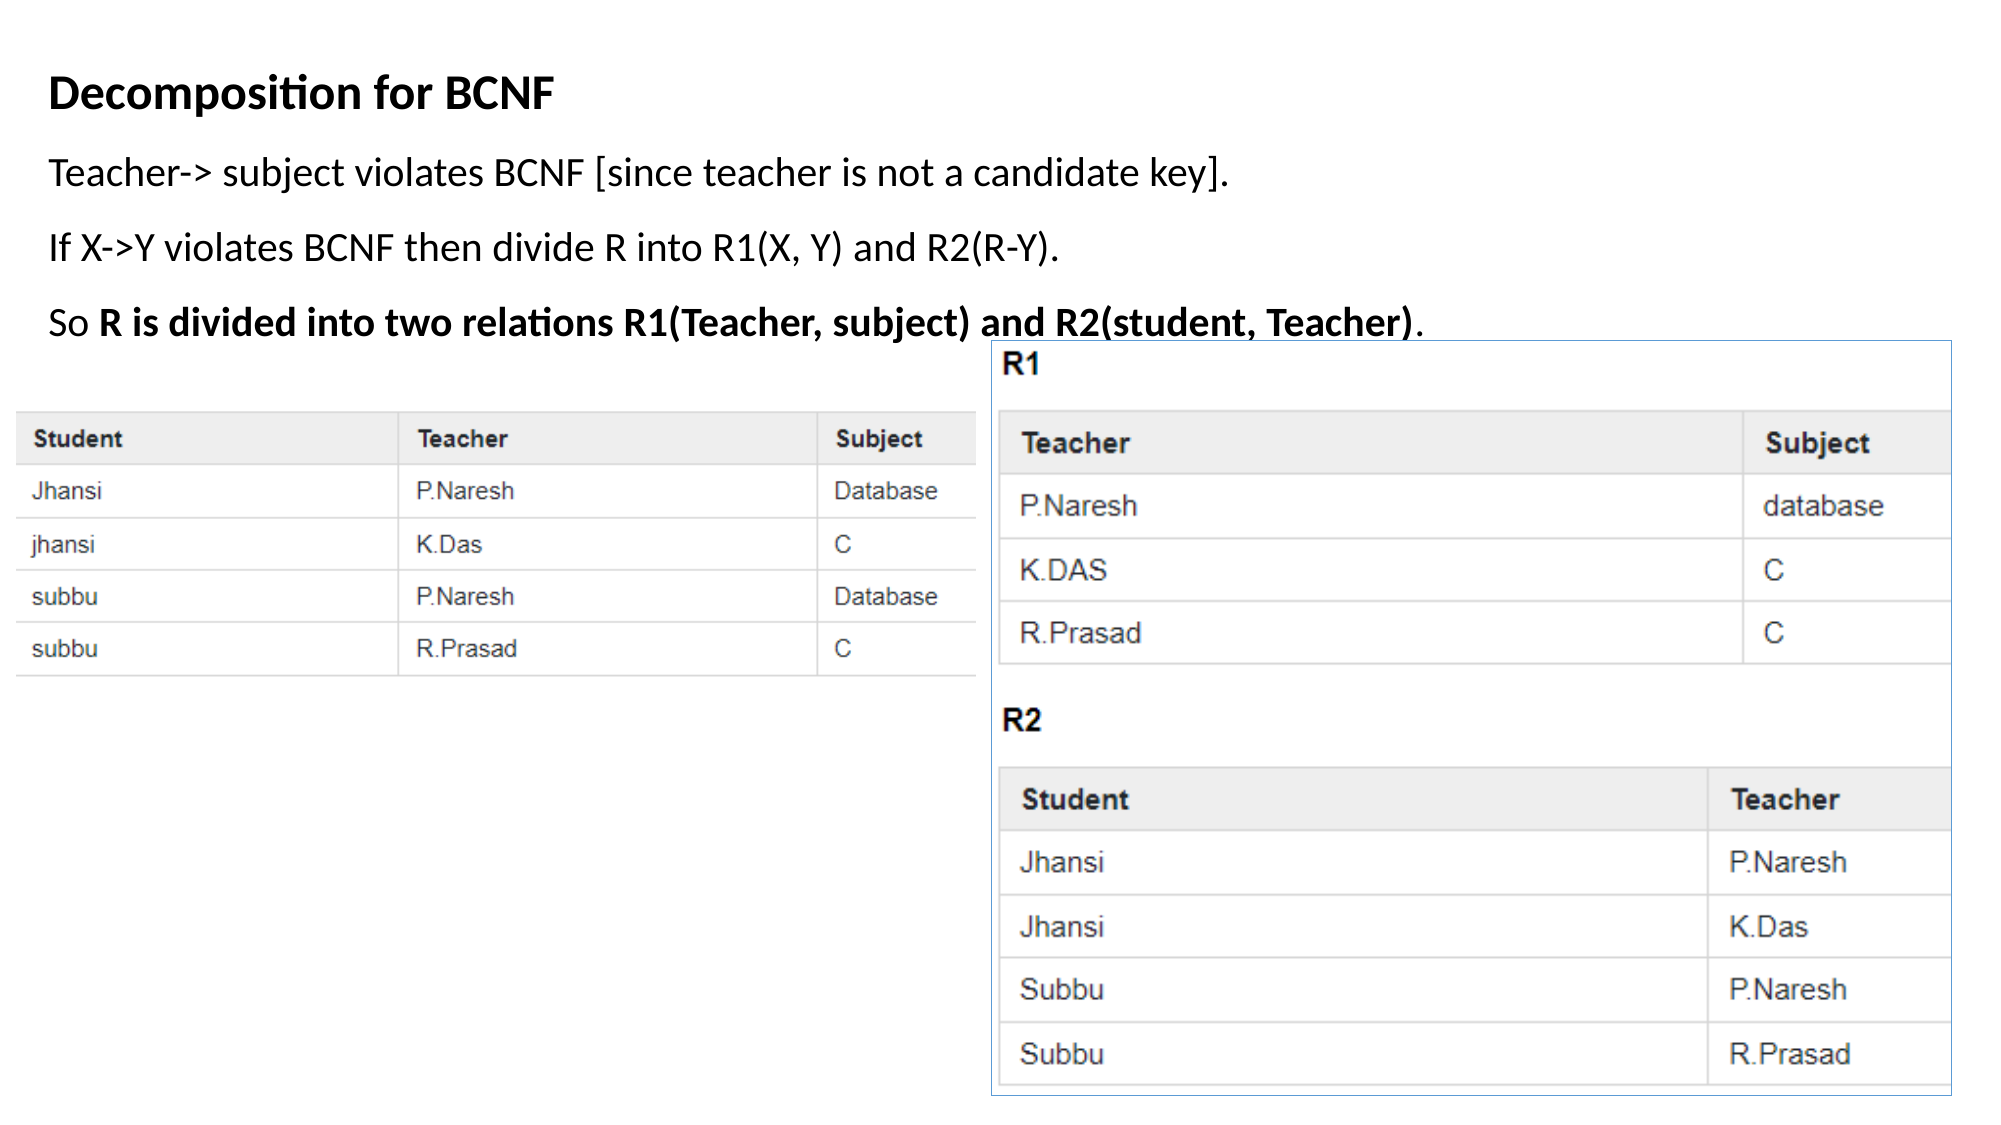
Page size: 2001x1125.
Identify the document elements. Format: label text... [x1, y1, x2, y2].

text_box Decomposition for BCNF Teacher-> subject violates BCNF [since teacher is not a candidate key]. If X->Y violates BCNF then divide R into R1(X, Y) and R2(R-Y). So R is divided into two relations R1(Teacher, subject) and R2(student, Teacher). [33, 22, 1949, 352]
picture [16, 410, 976, 680]
picture [991, 340, 1952, 1096]
